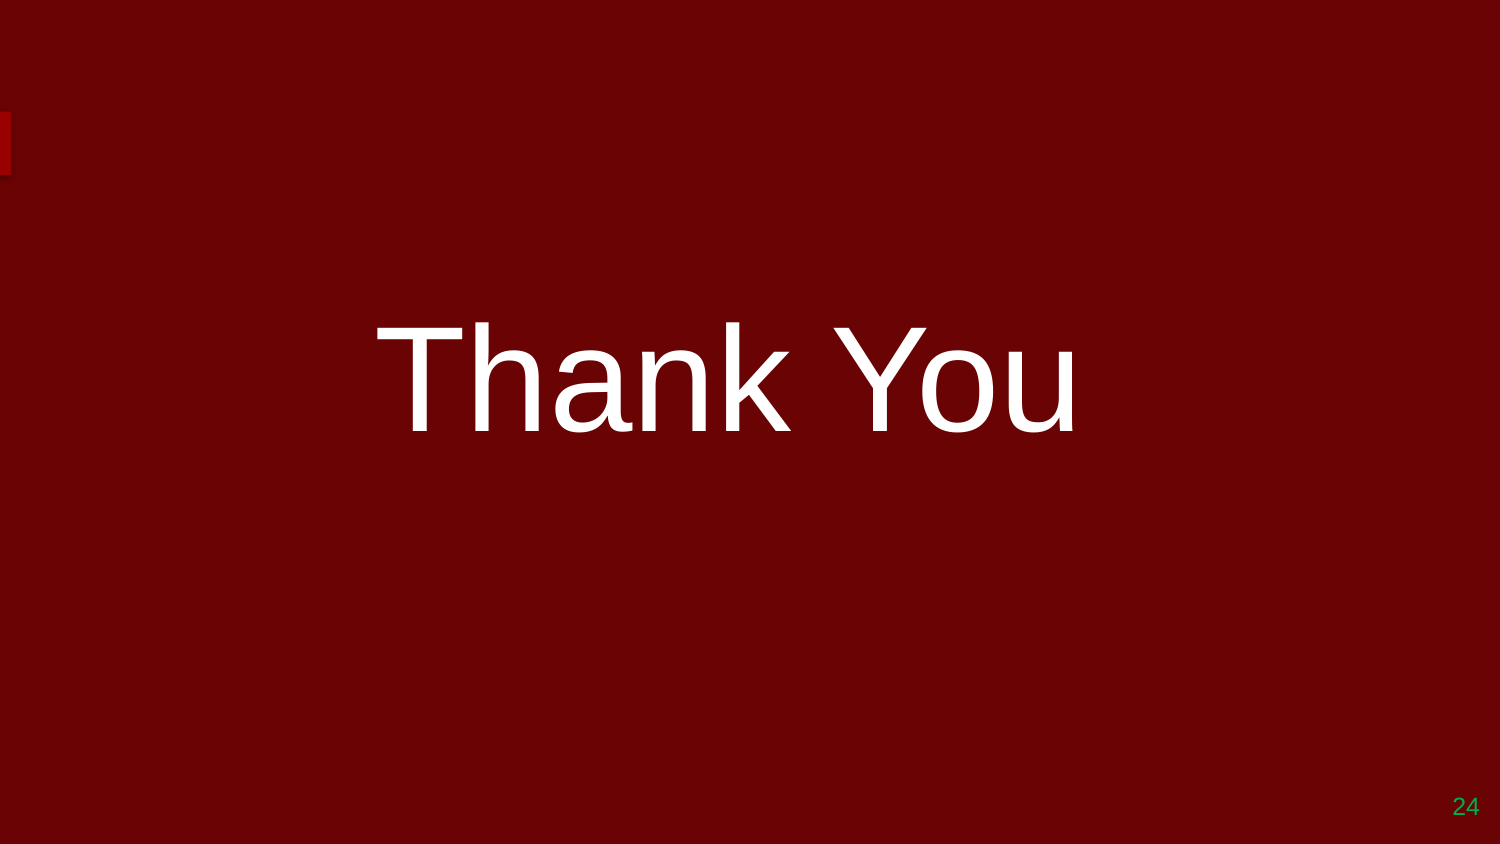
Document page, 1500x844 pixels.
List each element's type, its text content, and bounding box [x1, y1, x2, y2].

list Thank You [347, 274, 1153, 511]
